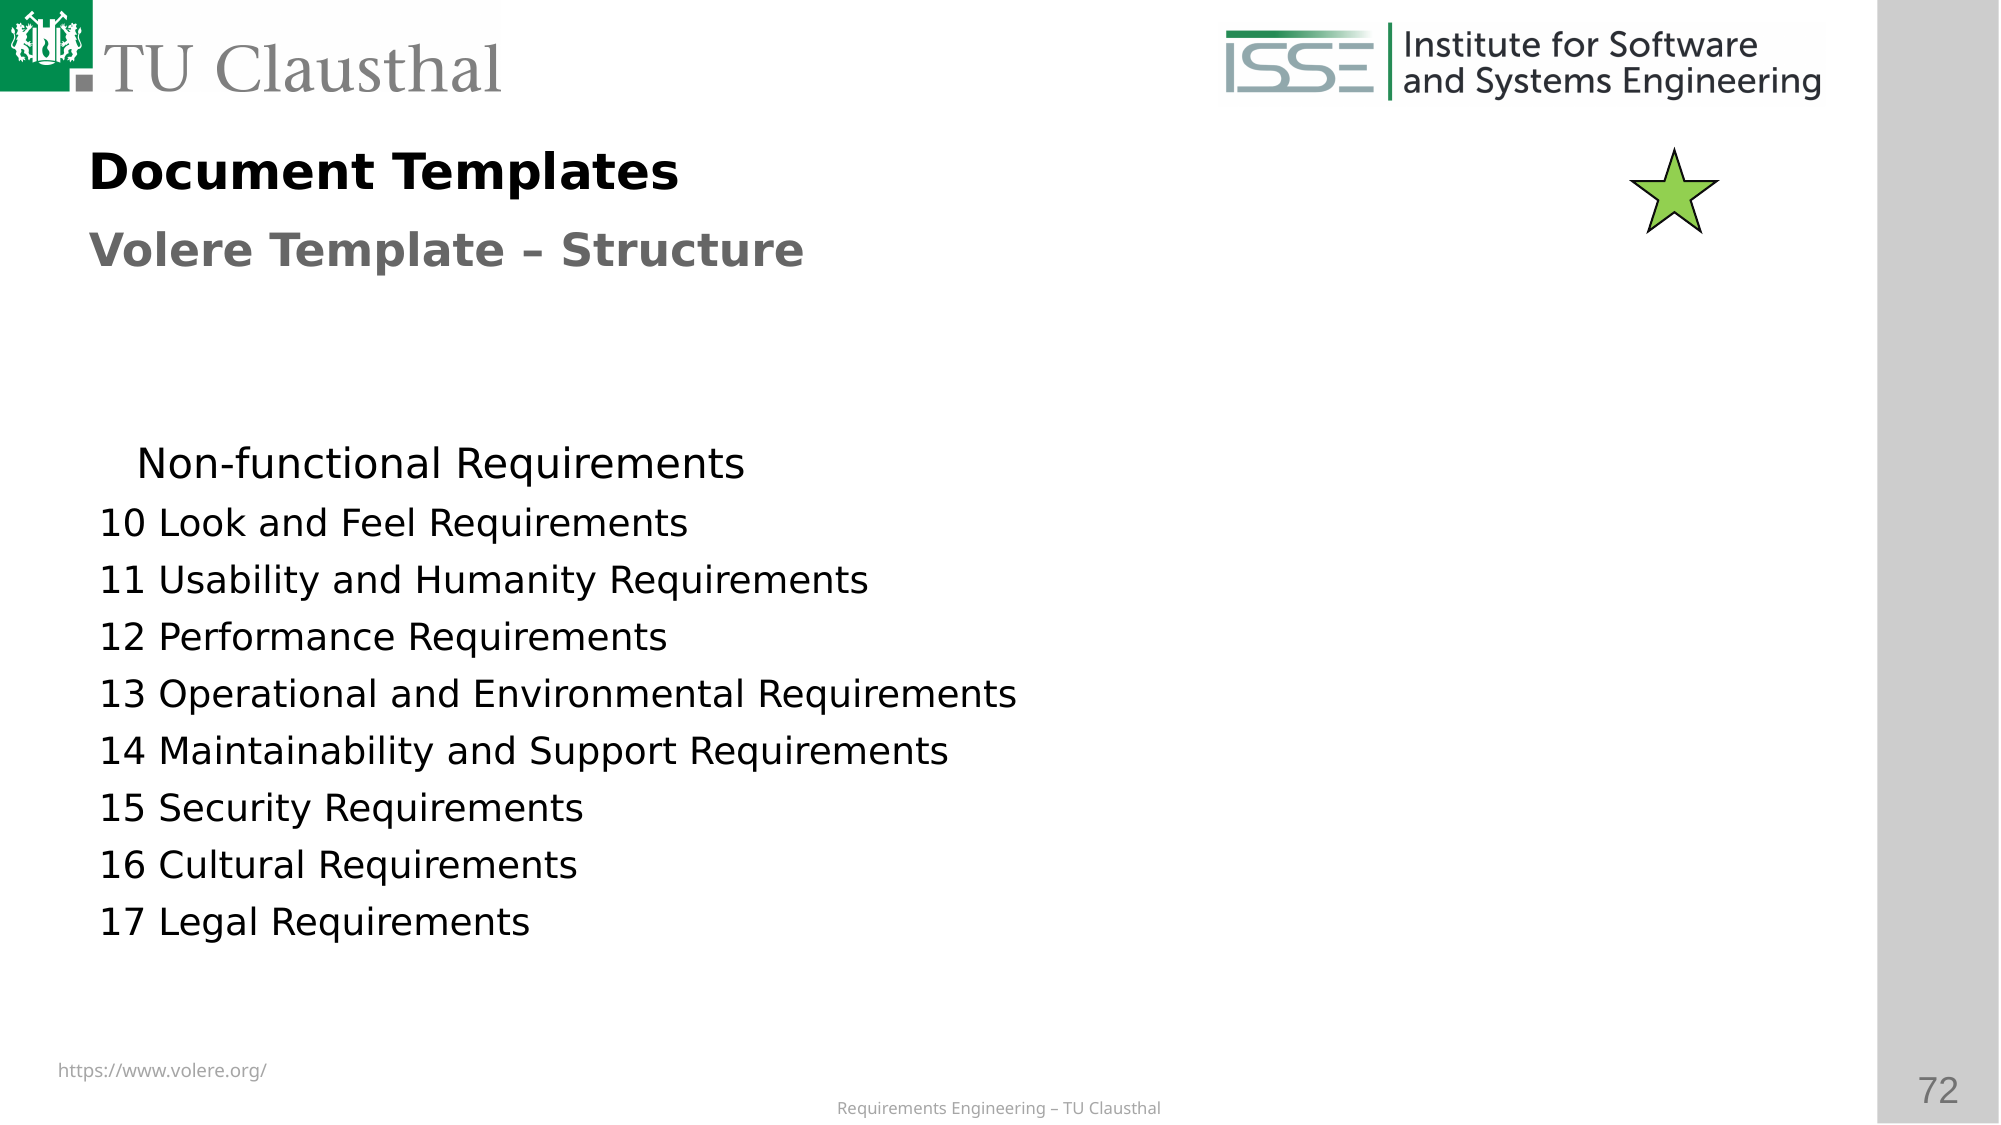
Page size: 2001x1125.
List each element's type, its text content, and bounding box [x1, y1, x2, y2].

text_box https://www.volere.org/ [43, 1051, 1835, 1089]
text_box Volere Template – Structure [89, 207, 1788, 290]
text_box Document Templates [89, 118, 1788, 200]
text_box [1629, 146, 1720, 235]
picture [0, 0, 501, 92]
picture [1218, 22, 1826, 107]
list Non-functional Requirements Look and Feel Requirements Usability and Humanity Requirements Performance Requirements Operational and Environmental Requirements Maintainability and Support Requirements Security Requirements Cultural Requirements Legal Requirements [98, 292, 1836, 1089]
text_box [74, 280, 1423, 994]
